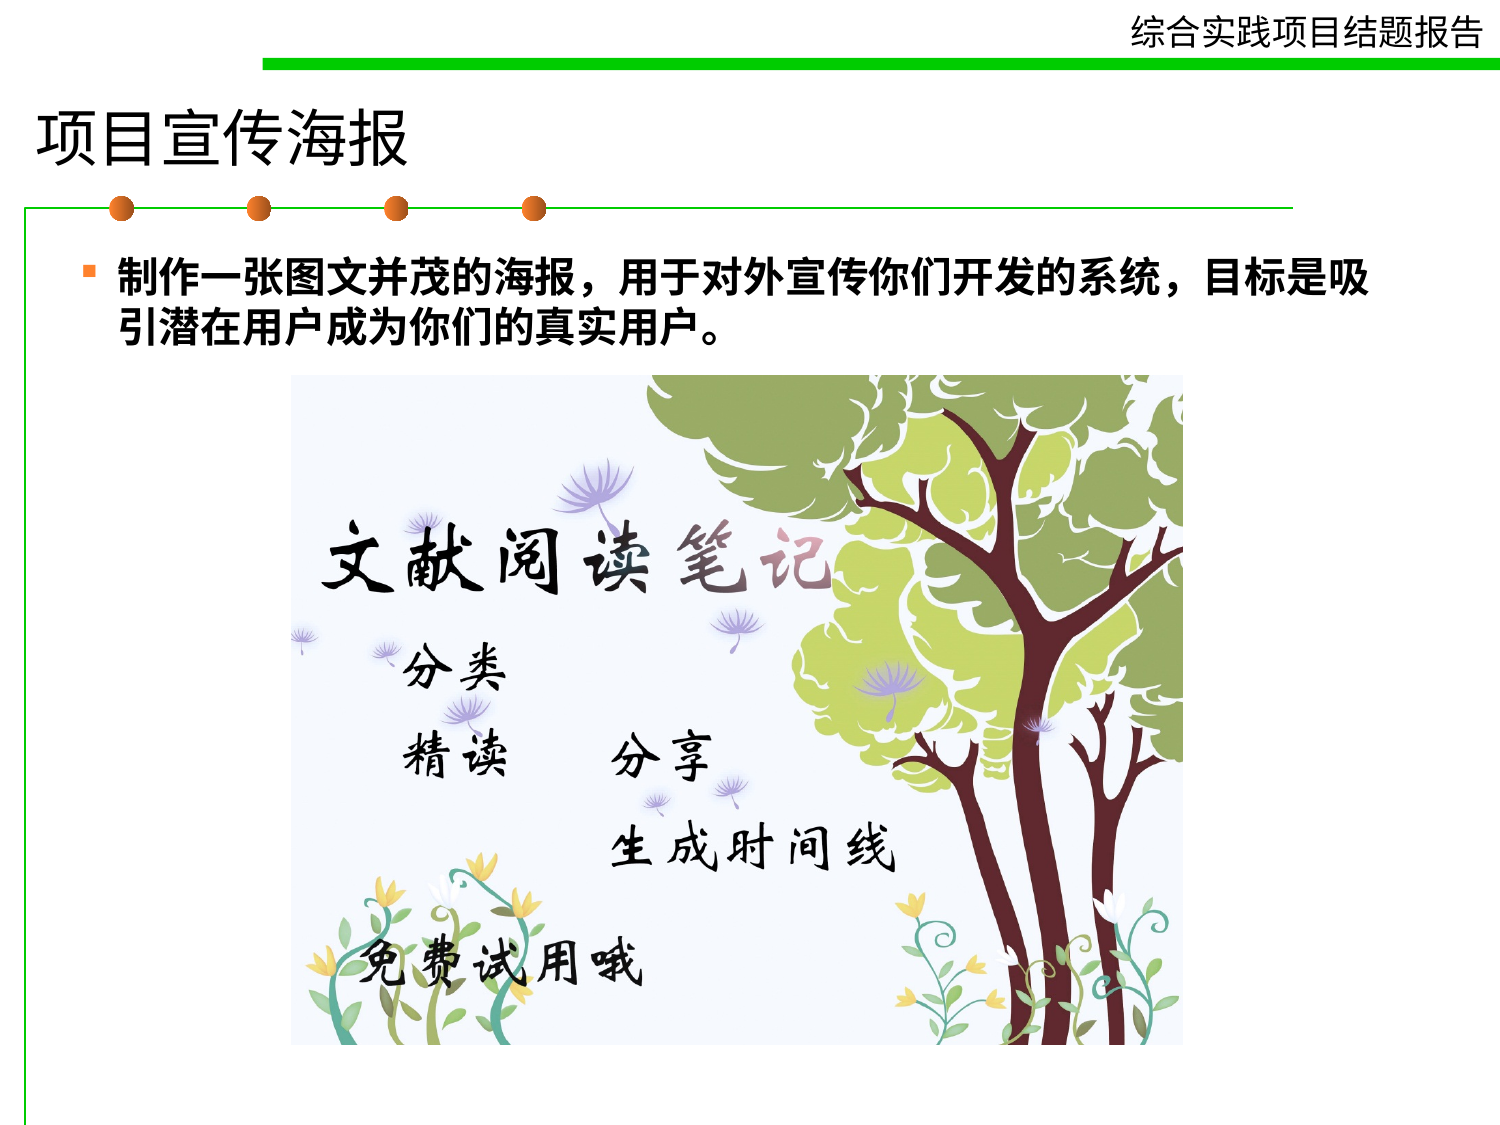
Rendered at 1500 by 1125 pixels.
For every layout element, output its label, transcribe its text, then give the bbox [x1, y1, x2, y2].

picture [290, 375, 1183, 1045]
title 项目宣传海报 [20, 83, 1415, 190]
list 制作一张图文并茂的海报，用于对外宣传你们开发的系统，目标是吸引潜在用户成为你们的真实用户。 [64, 243, 1412, 1083]
